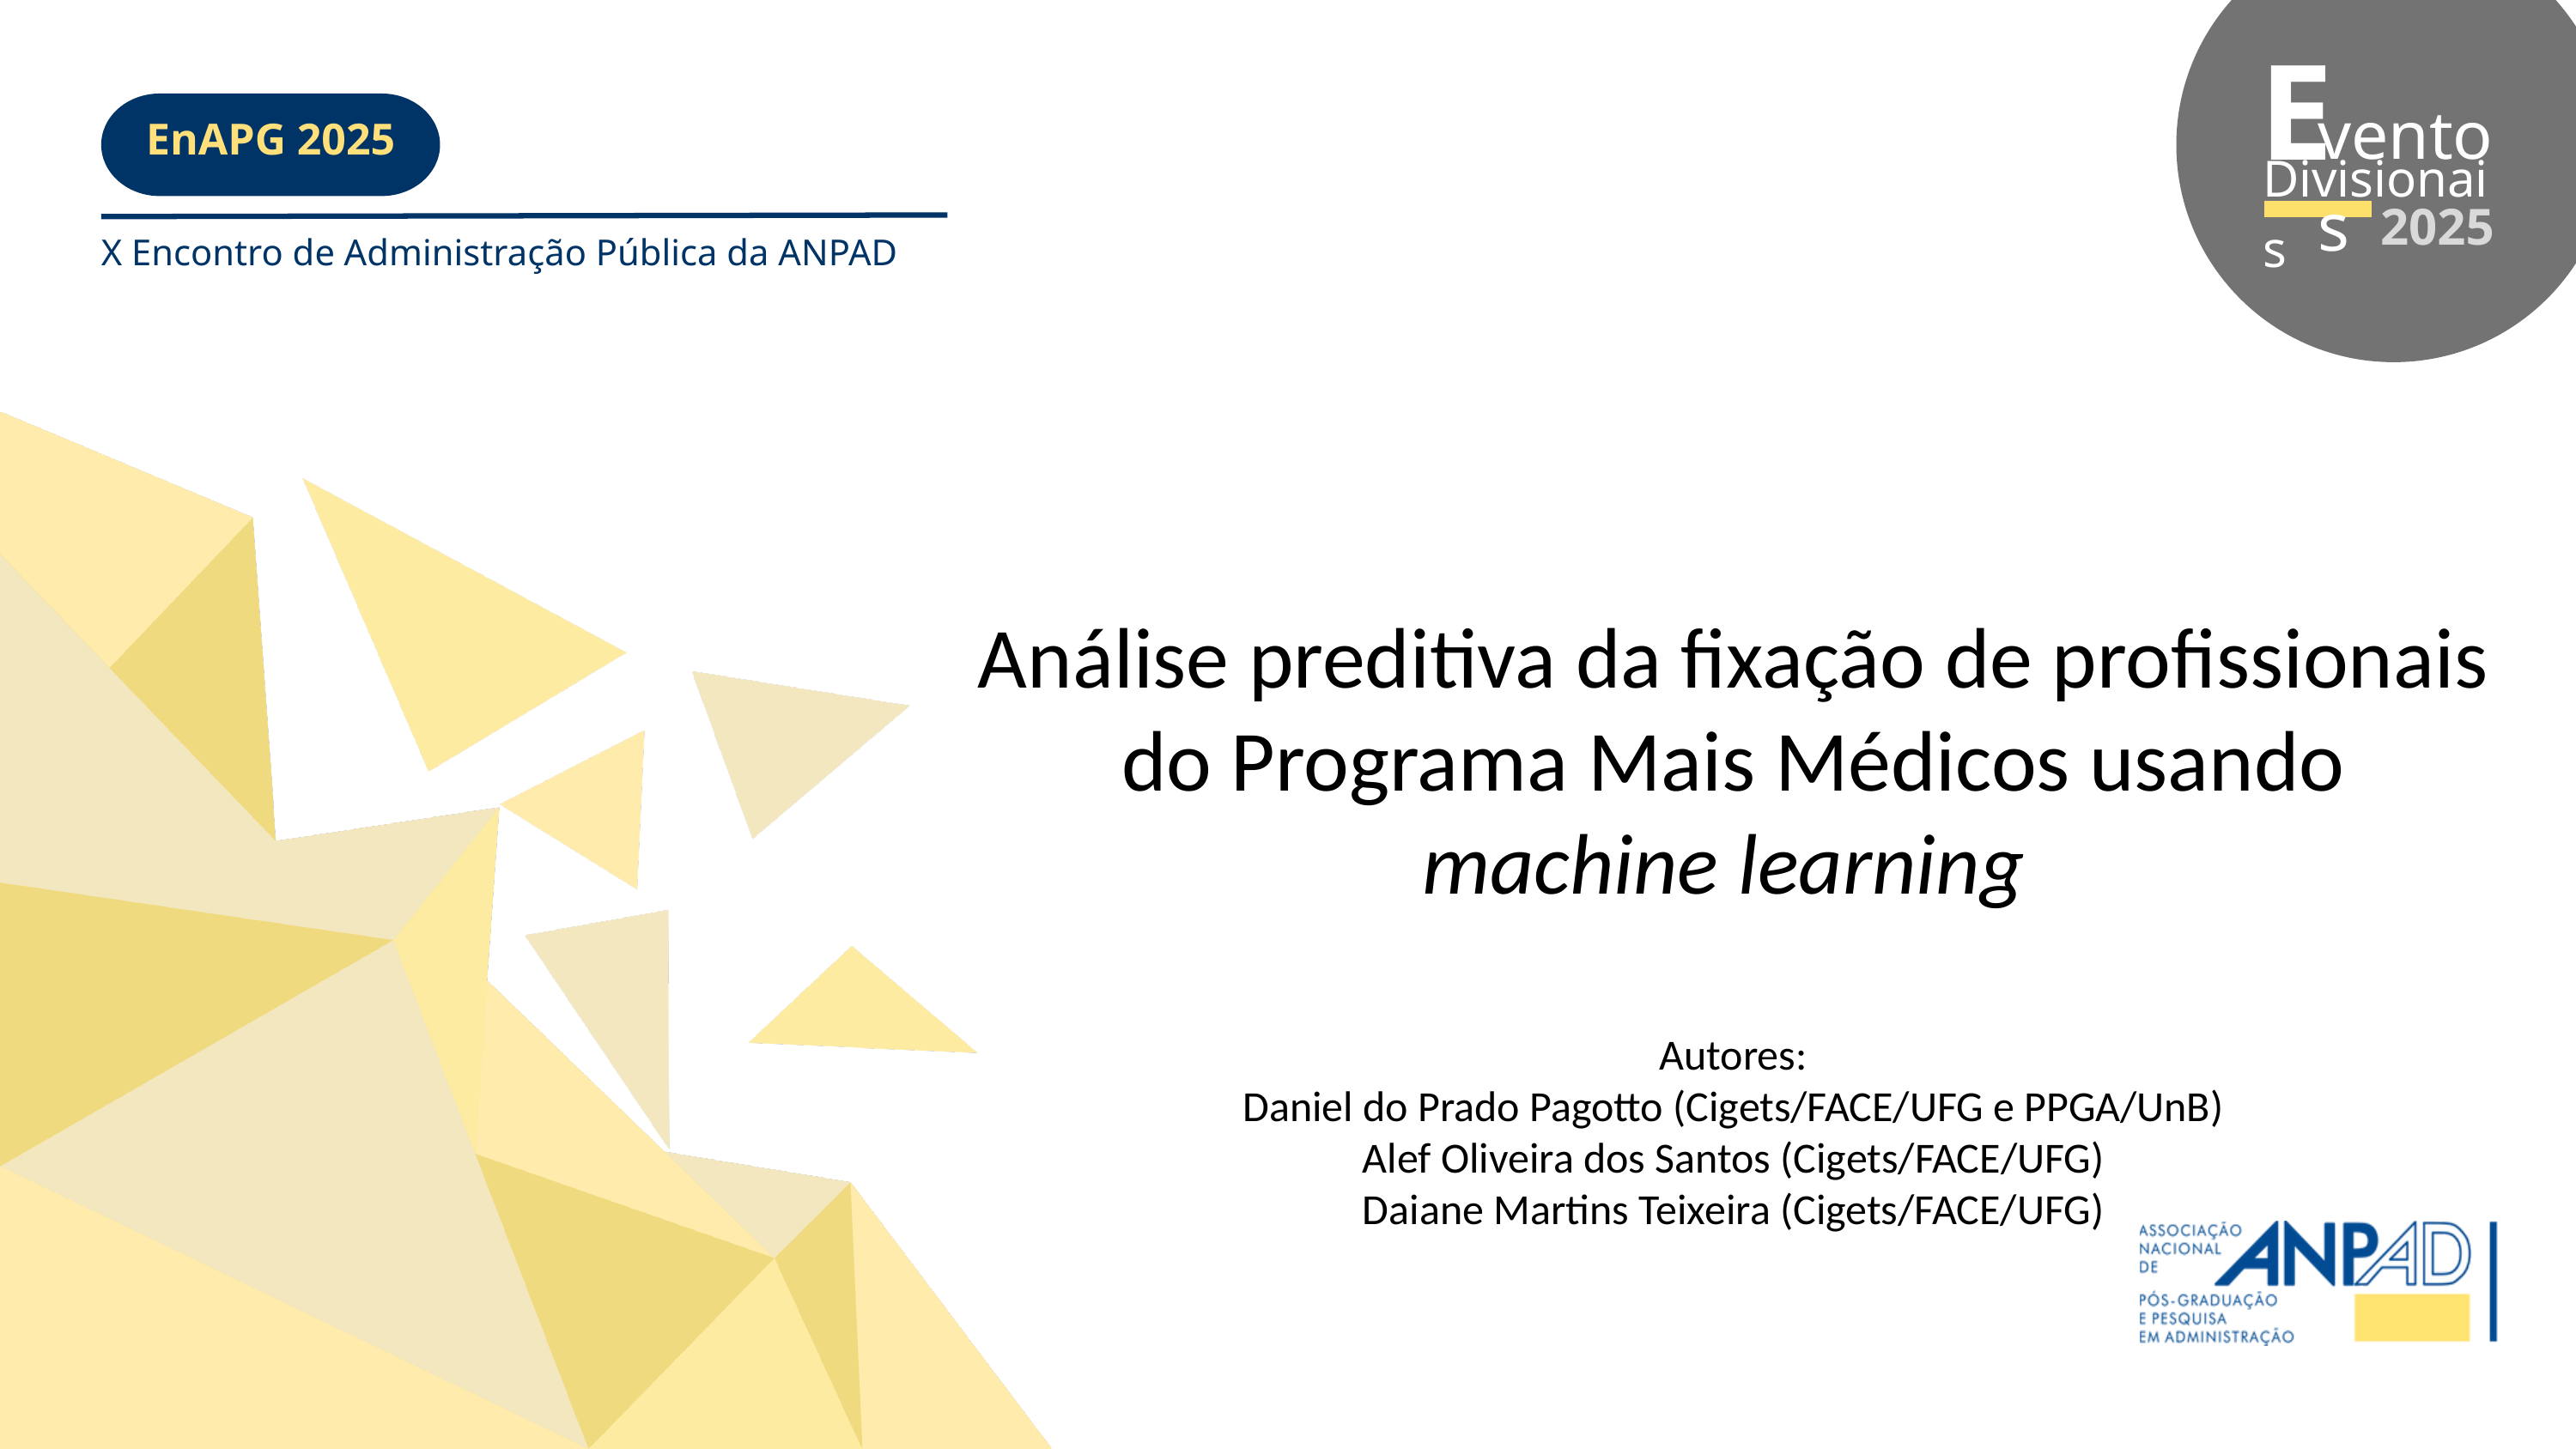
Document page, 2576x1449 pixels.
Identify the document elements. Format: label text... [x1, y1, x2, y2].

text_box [100, 93, 440, 197]
text_box [0, 411, 1052, 1449]
text_box [2139, 1221, 2498, 1346]
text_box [2259, 33, 2498, 258]
text_box X Encontro de Administração Pública da ANPAD [100, 223, 1052, 274]
text_box Análise preditiva da fixação de profissionais do Programa Mais Médicos usando machine learning Autores: Daniel do Prado Pagotto (Cigets/FACE/UFG e PPGA/UnB) Alef Oliveira dos Santos (Cigets/FACE/UFG) Daiane Martins Teixeira (Cigets/FACE/UFG) [933, 595, 2533, 1240]
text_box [2176, 0, 2576, 363]
